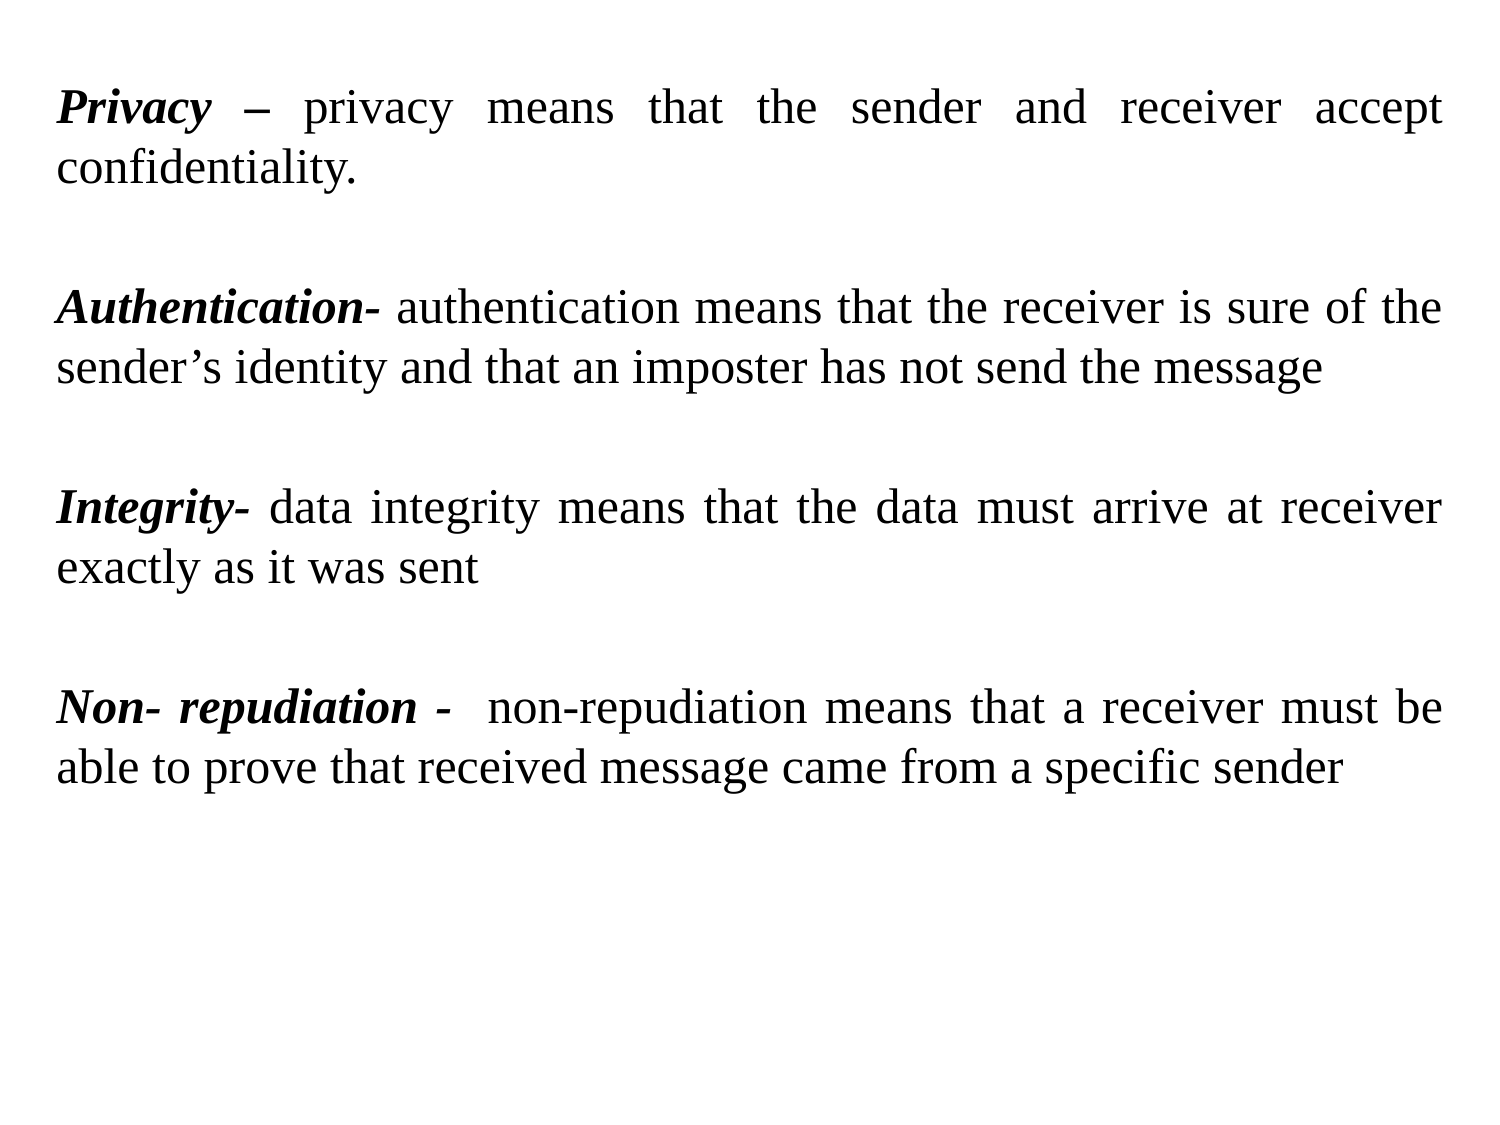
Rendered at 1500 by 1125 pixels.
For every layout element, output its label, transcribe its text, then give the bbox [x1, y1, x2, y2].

list Privacy – privacy means that the sender and receiver accept confidentiality. Authentication- authentication means that the receiver is sure of the sender’s identity and that an imposter has not send the message Integrity- data integrity means that the data must arrive at receiver exactly as it was sent Non- repudiation - non-repudiation means that a receiver must be able to prove that received message came from a specific sender [41, 66, 1459, 1083]
